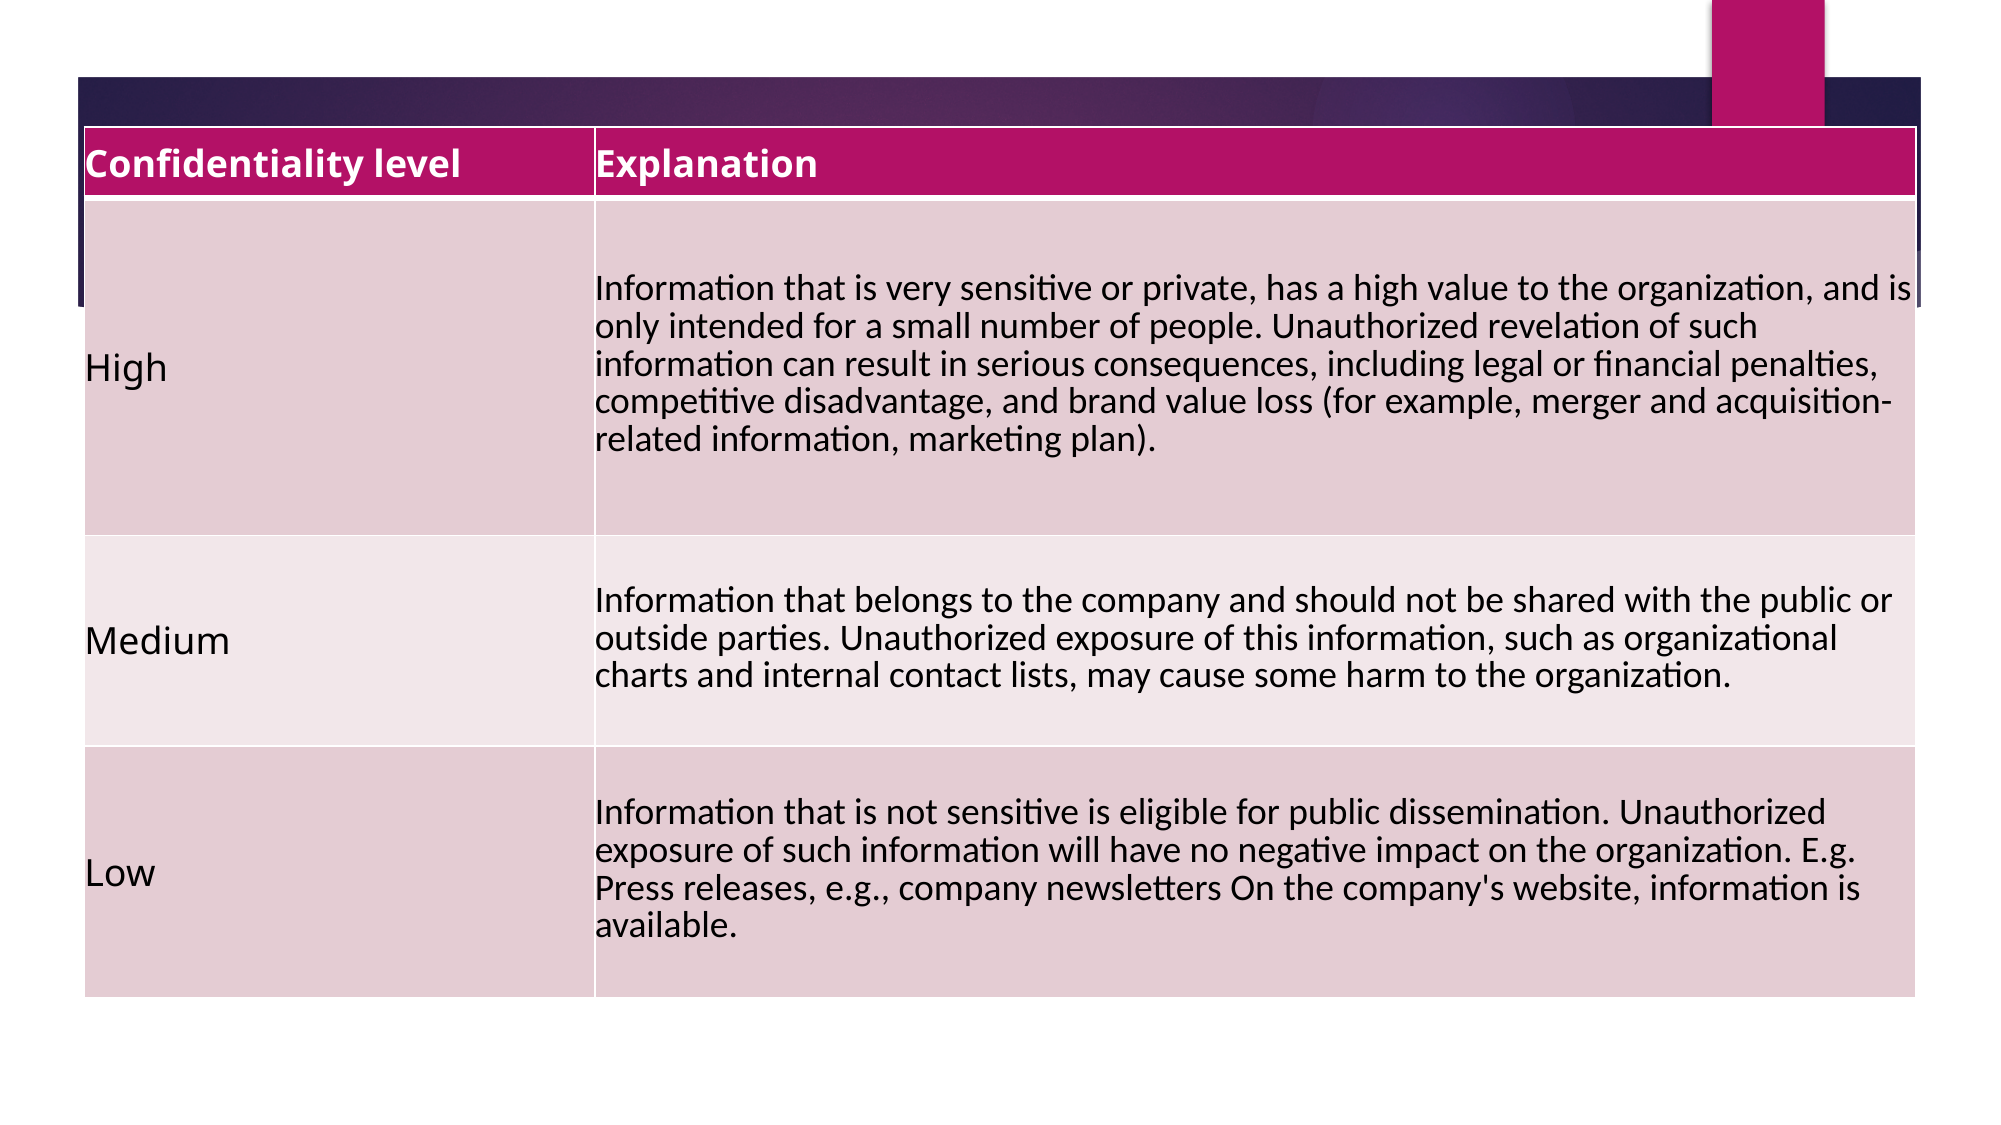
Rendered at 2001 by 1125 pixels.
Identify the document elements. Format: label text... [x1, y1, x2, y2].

table_cell Information that is not sensitive is eligible for public dissemination. Unauthorized exposure of such information will have no negative impact on the organization. E.g. Press releases, e.g., company newsletters On the company's website, information is available. [596, 747, 1915, 997]
table_cell Information that is very sensitive or private, has a high value to the organization, and is only intended for a small number of people. Unauthorized revelation of such information can result in serious consequences, including legal or financial penalties, competitive disadvantage, and brand value loss (for example, merger and acquisition-related information, marketing plan). [596, 201, 1915, 535]
table_cell Low [85, 747, 594, 997]
table_cell High [85, 201, 594, 535]
table_header Explanation [596, 128, 1915, 195]
table_cell Information that belongs to the company and should not be shared with the public or outside parties. Unauthorized exposure of this information, such as organizational charts and internal contact lists, may cause some harm to the organization. [596, 536, 1915, 745]
table_cell Medium [85, 536, 594, 745]
table_header Confidentiality level [85, 128, 594, 195]
